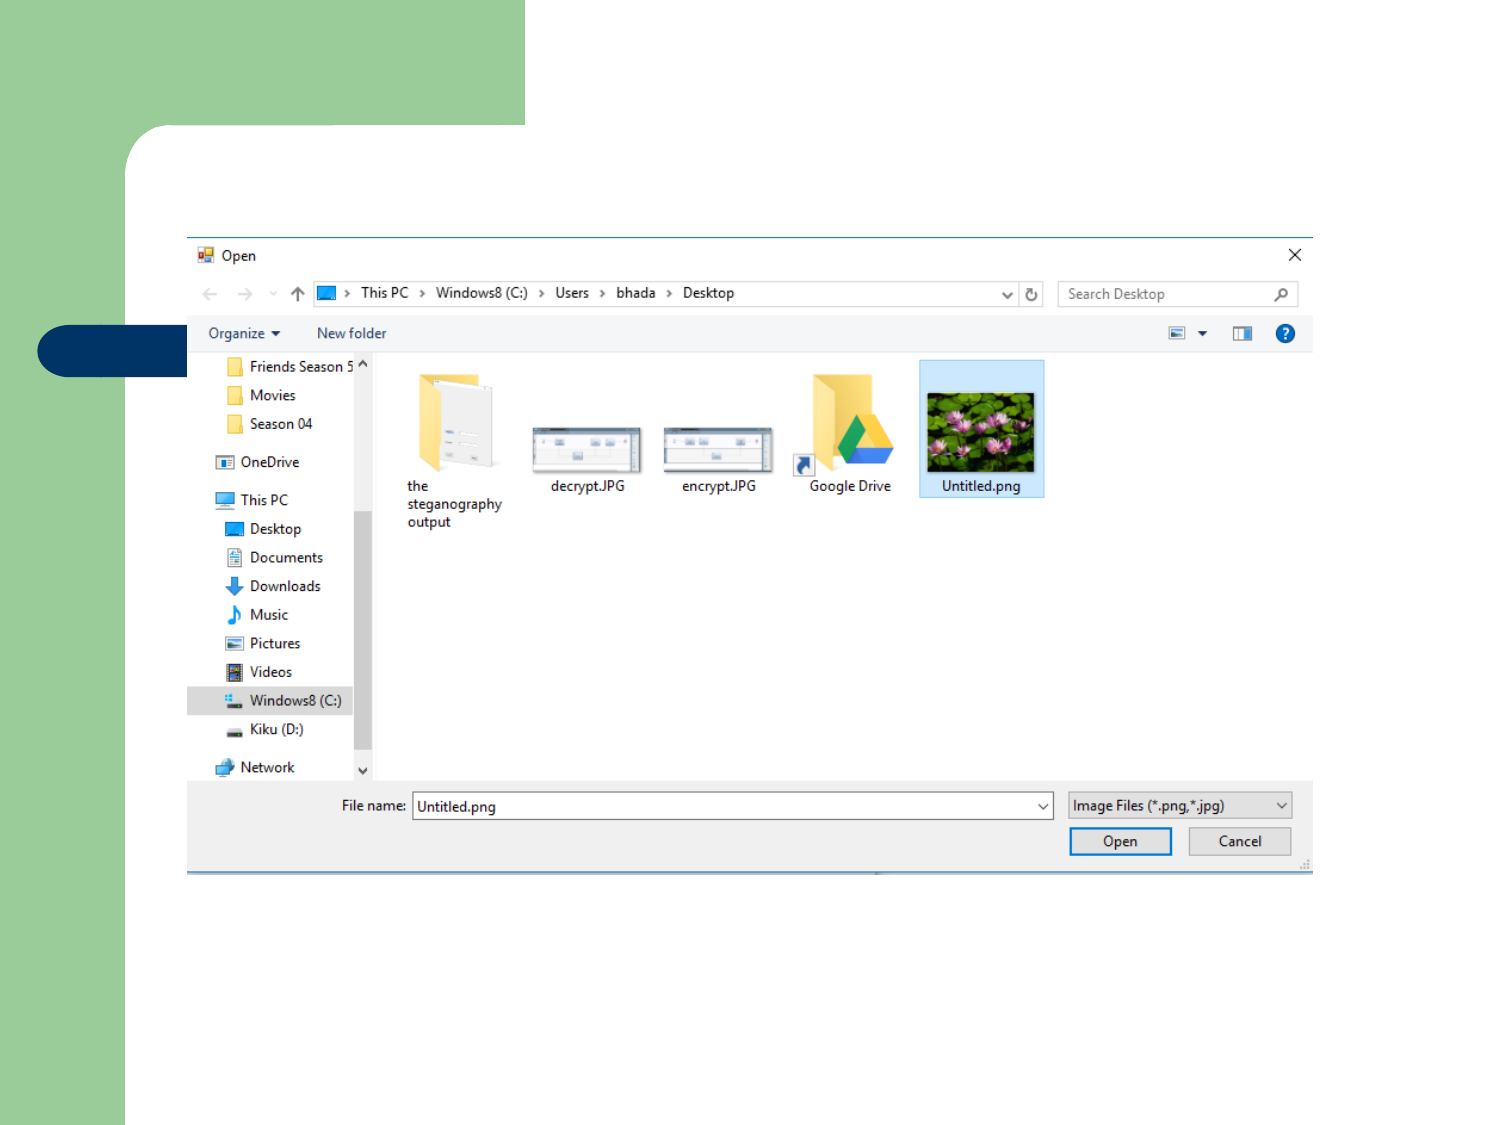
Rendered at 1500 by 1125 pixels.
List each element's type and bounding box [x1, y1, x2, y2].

picture [187, 237, 1313, 876]
